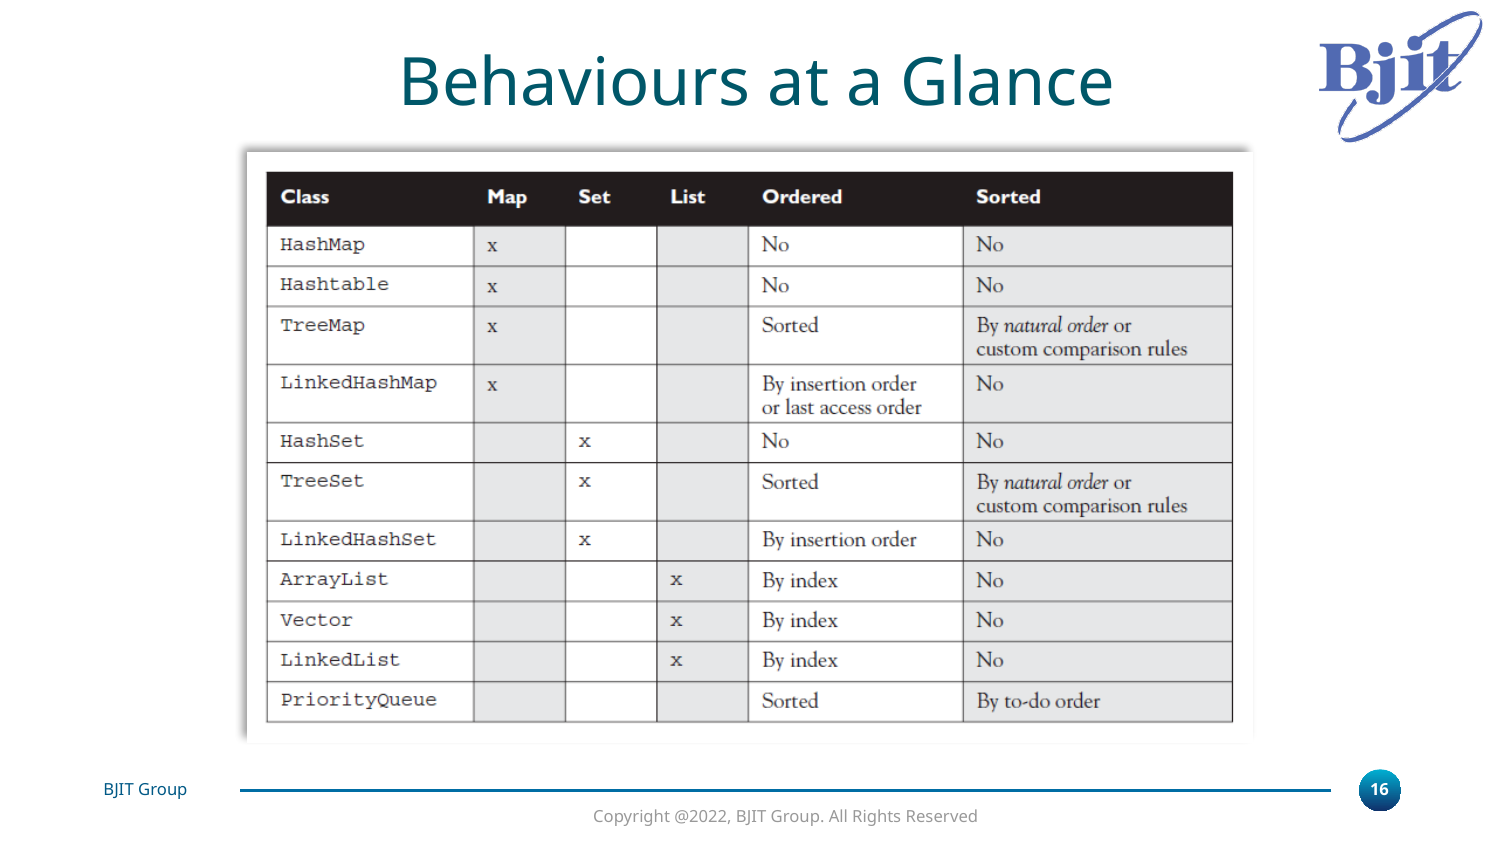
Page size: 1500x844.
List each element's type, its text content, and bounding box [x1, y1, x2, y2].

picture [1319, 10, 1483, 143]
picture [261, 166, 1239, 729]
picture [124, 783, 133, 795]
text_box Behaviours at a Glance [286, 31, 1229, 127]
